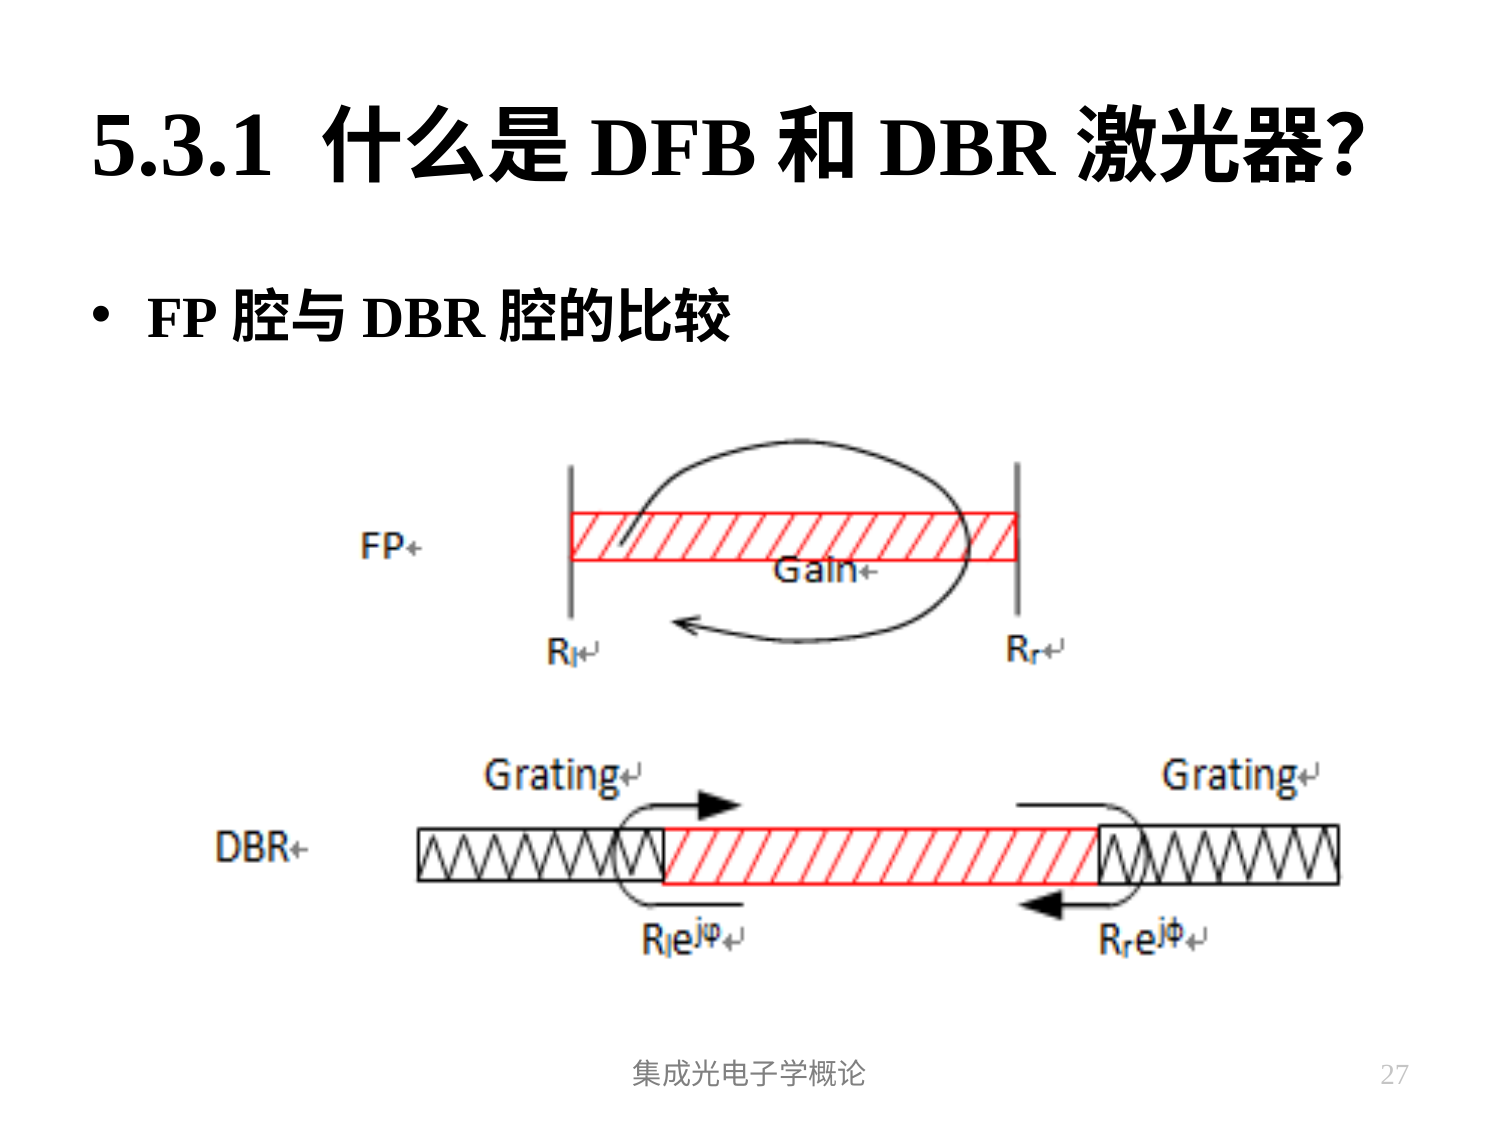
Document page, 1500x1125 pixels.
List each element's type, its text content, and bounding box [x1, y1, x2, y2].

slide_number 27 [1074, 1042, 1425, 1103]
text_box FP腔与DBR腔的比较 [75, 271, 749, 357]
footer 集成光电子学概论 [512, 1042, 988, 1103]
picture [342, 410, 1099, 686]
title 5.3.1 什么是DFB和DBR激光器？ [75, 45, 1425, 233]
picture [197, 729, 1353, 990]
